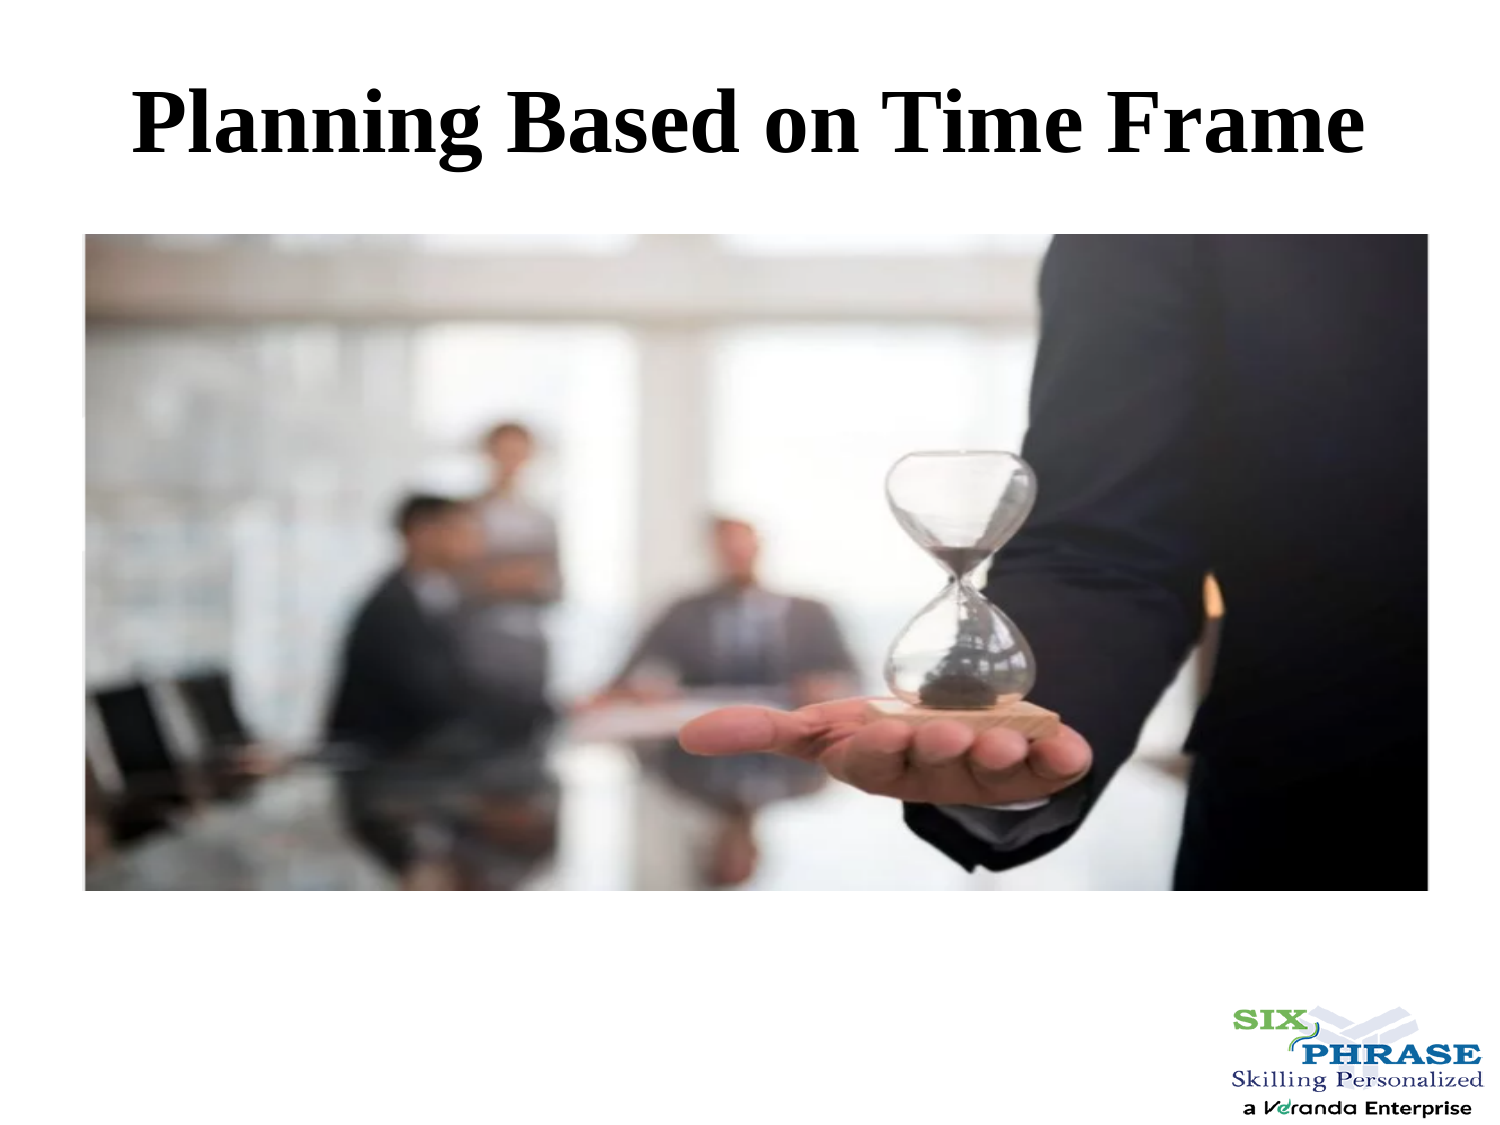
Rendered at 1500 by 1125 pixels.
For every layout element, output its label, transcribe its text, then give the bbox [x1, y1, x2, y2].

picture [81, 234, 1430, 891]
picture [1218, 995, 1500, 1125]
title Planning Based on Time Frame [75, 45, 1425, 188]
